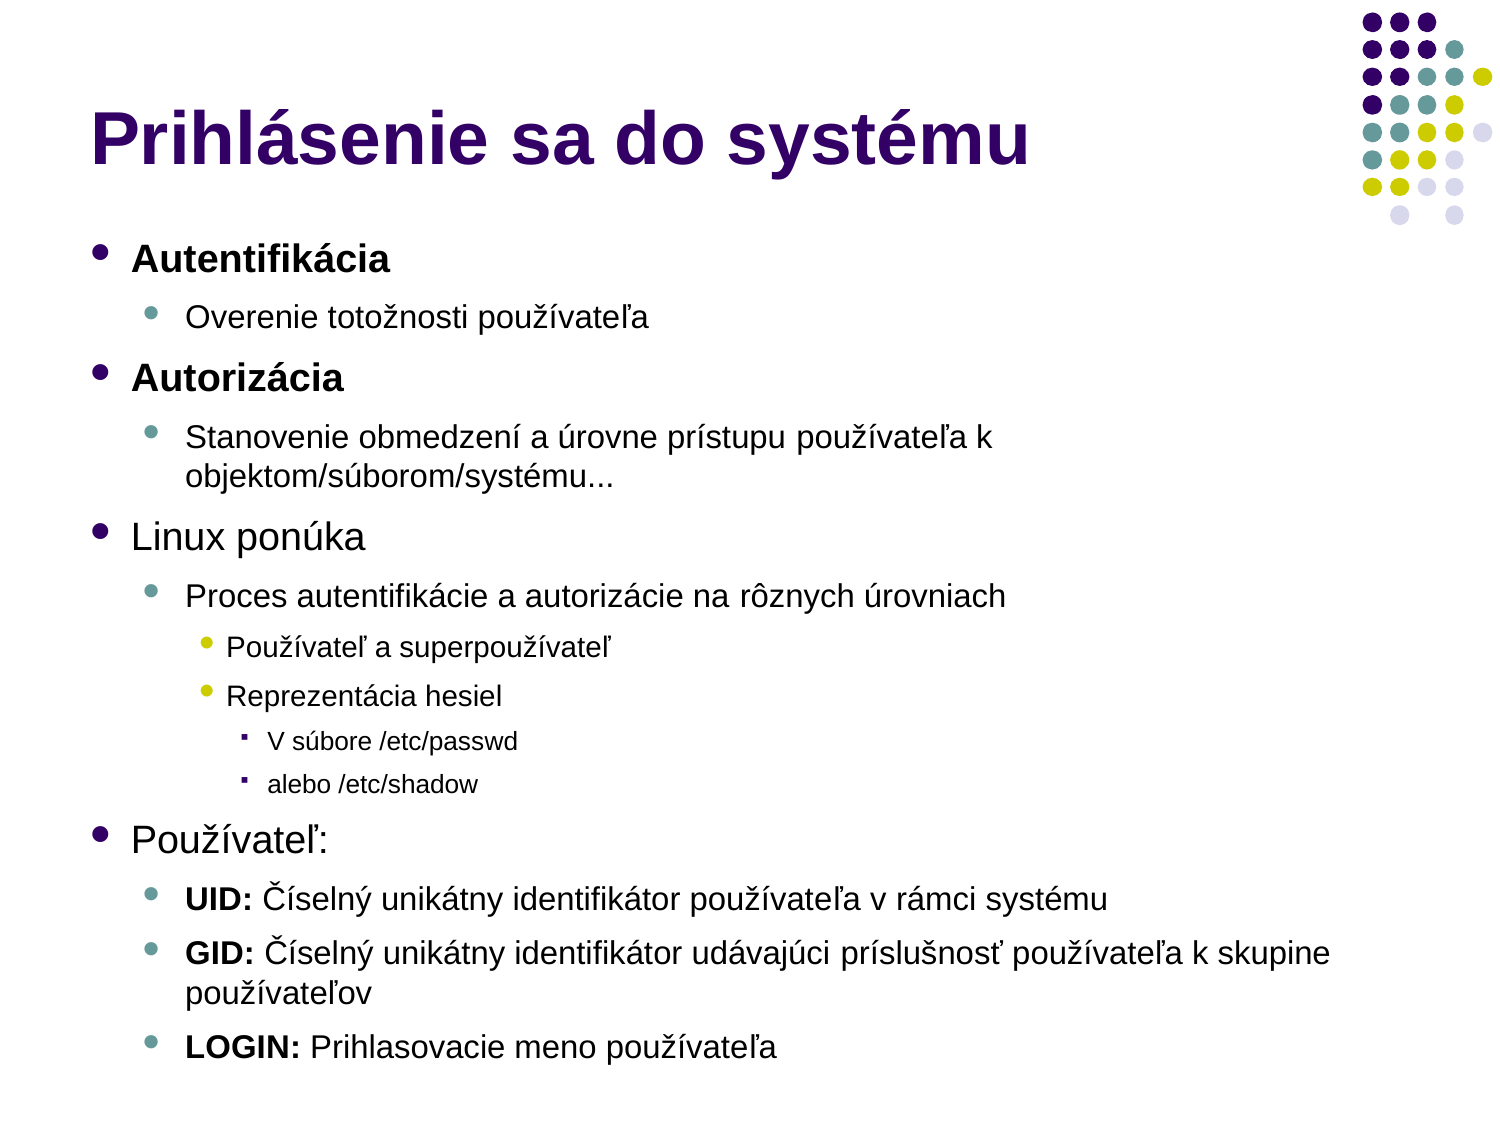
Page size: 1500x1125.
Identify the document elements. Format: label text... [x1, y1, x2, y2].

title Prihlásenie sa do systému [74, 19, 1351, 188]
list Autentifikácia Overenie totožnosti používateľa Autorizácia Stanovenie obmedzení a úrovne prístupu používateľa k objektom/súborom/systému... Linux ponúka Proces autentifikácie a autorizácie na rôznych úrovniach Používateľ a superpoužívateľ Reprezentácia hesiel V súbore /etc/passwd alebo /etc/shadow Používateľ: UID: Číselný unikátny identifikátor používateľa v rámci systému GID: Číselný unikátny identifikátor udávajúci príslušnosť používateľa k skupine používateľov LOGIN: Prihlasovacie meno používateľa [74, 224, 1426, 1083]
